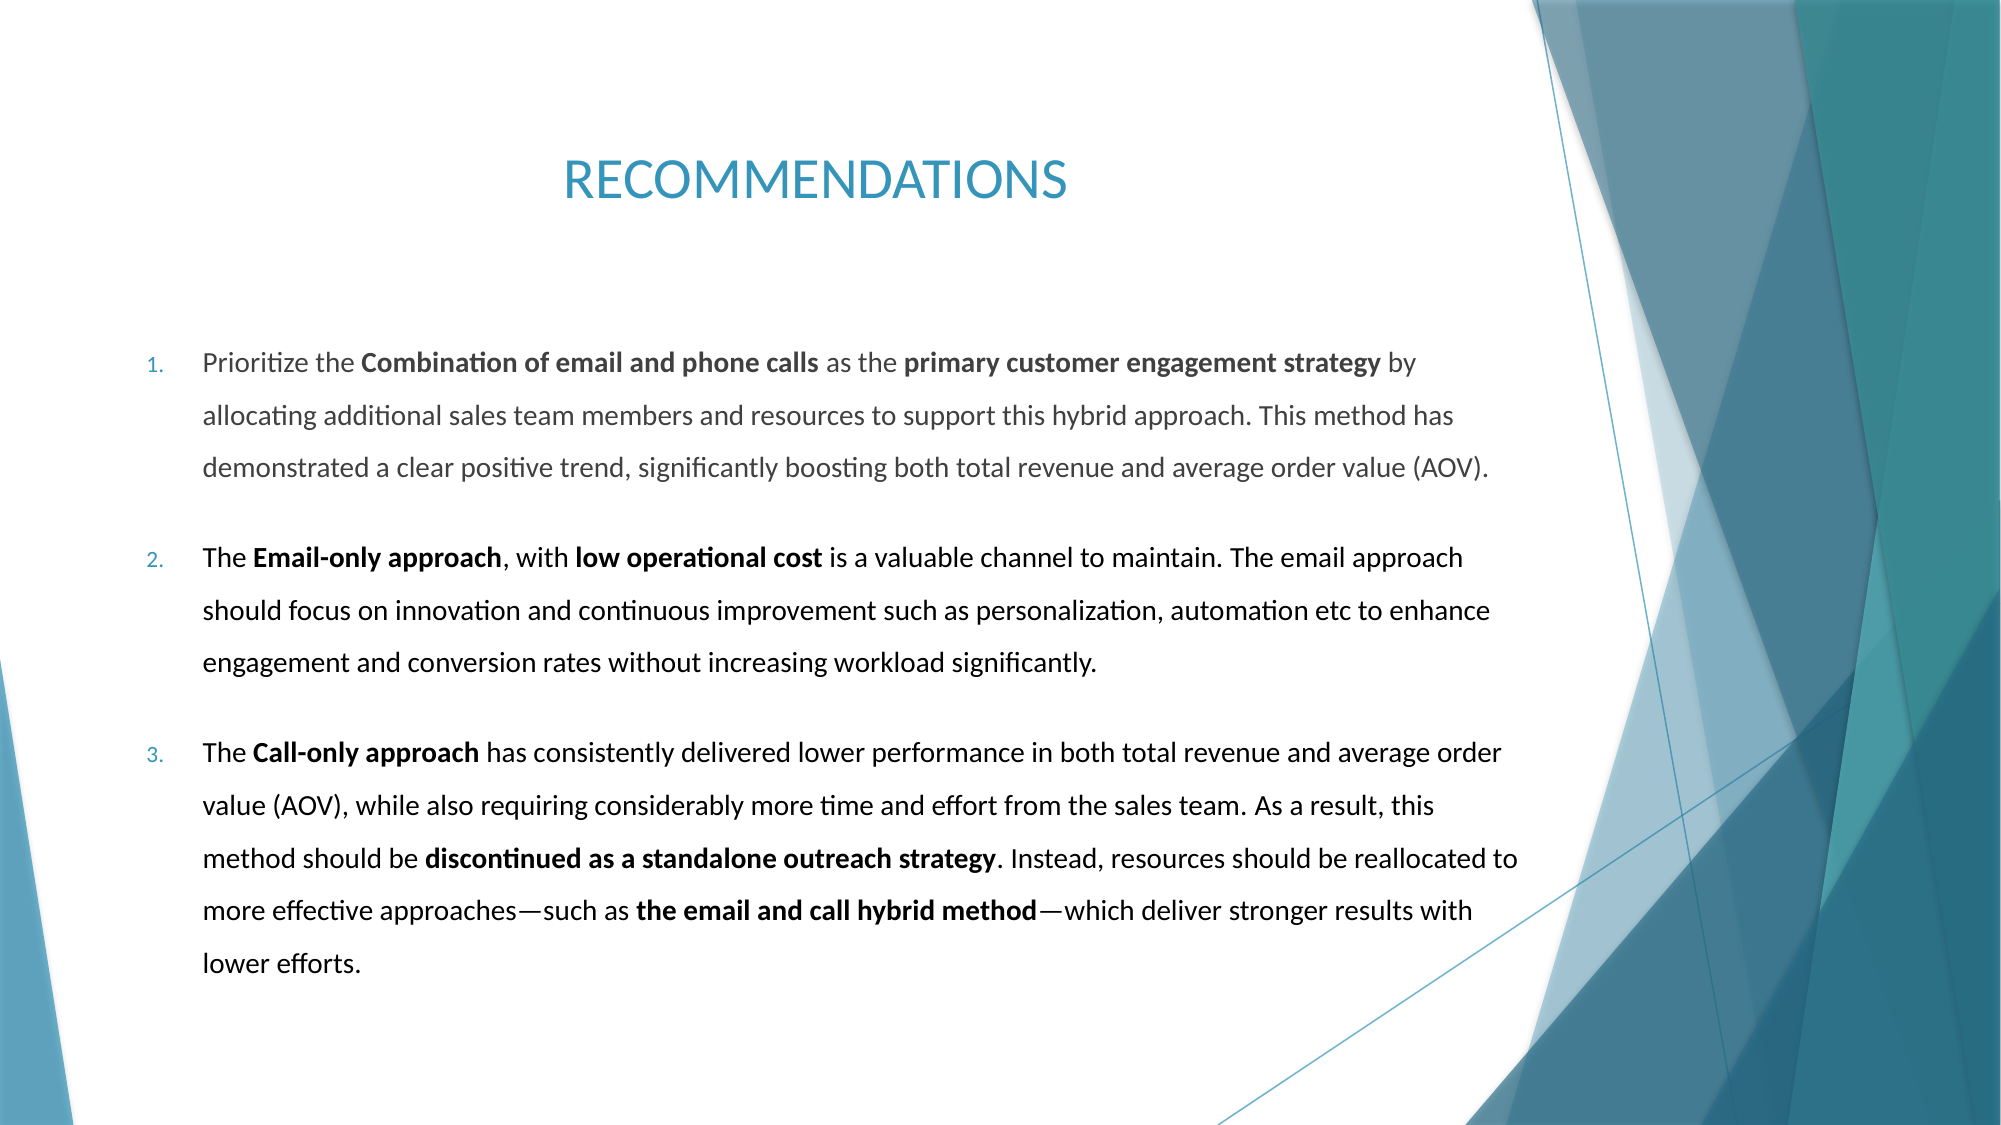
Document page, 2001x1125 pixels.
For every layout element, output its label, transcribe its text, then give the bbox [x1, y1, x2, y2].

title RECOMMENDATIONS [111, 132, 1522, 240]
list Prioritize the Combination of email and phone calls as the primary customer engagement strategy by allocating additional sales team members and resources to support this hybrid approach. This method has demonstrated a clear positive trend, significantly boosting both total revenue and average order value (AOV). The Email-only approach, with low operational cost is a valuable channel to maintain. The email approach should focus on innovation and continuous improvement such as personalization, automation etc to enhance engagement and conversion rates without increasing workload significantly. The Call-only approach has consistently delivered lower performance in both total revenue and average order value (AOV), while also requiring considerably more time and effort from the sales team. As a result, this method should be discontinued as a standalone outreach strategy. Instead, resources should be reallocated to more effective approaches—such as the email and call hybrid method—which deliver stronger results with lower efforts. [131, 318, 1542, 1087]
